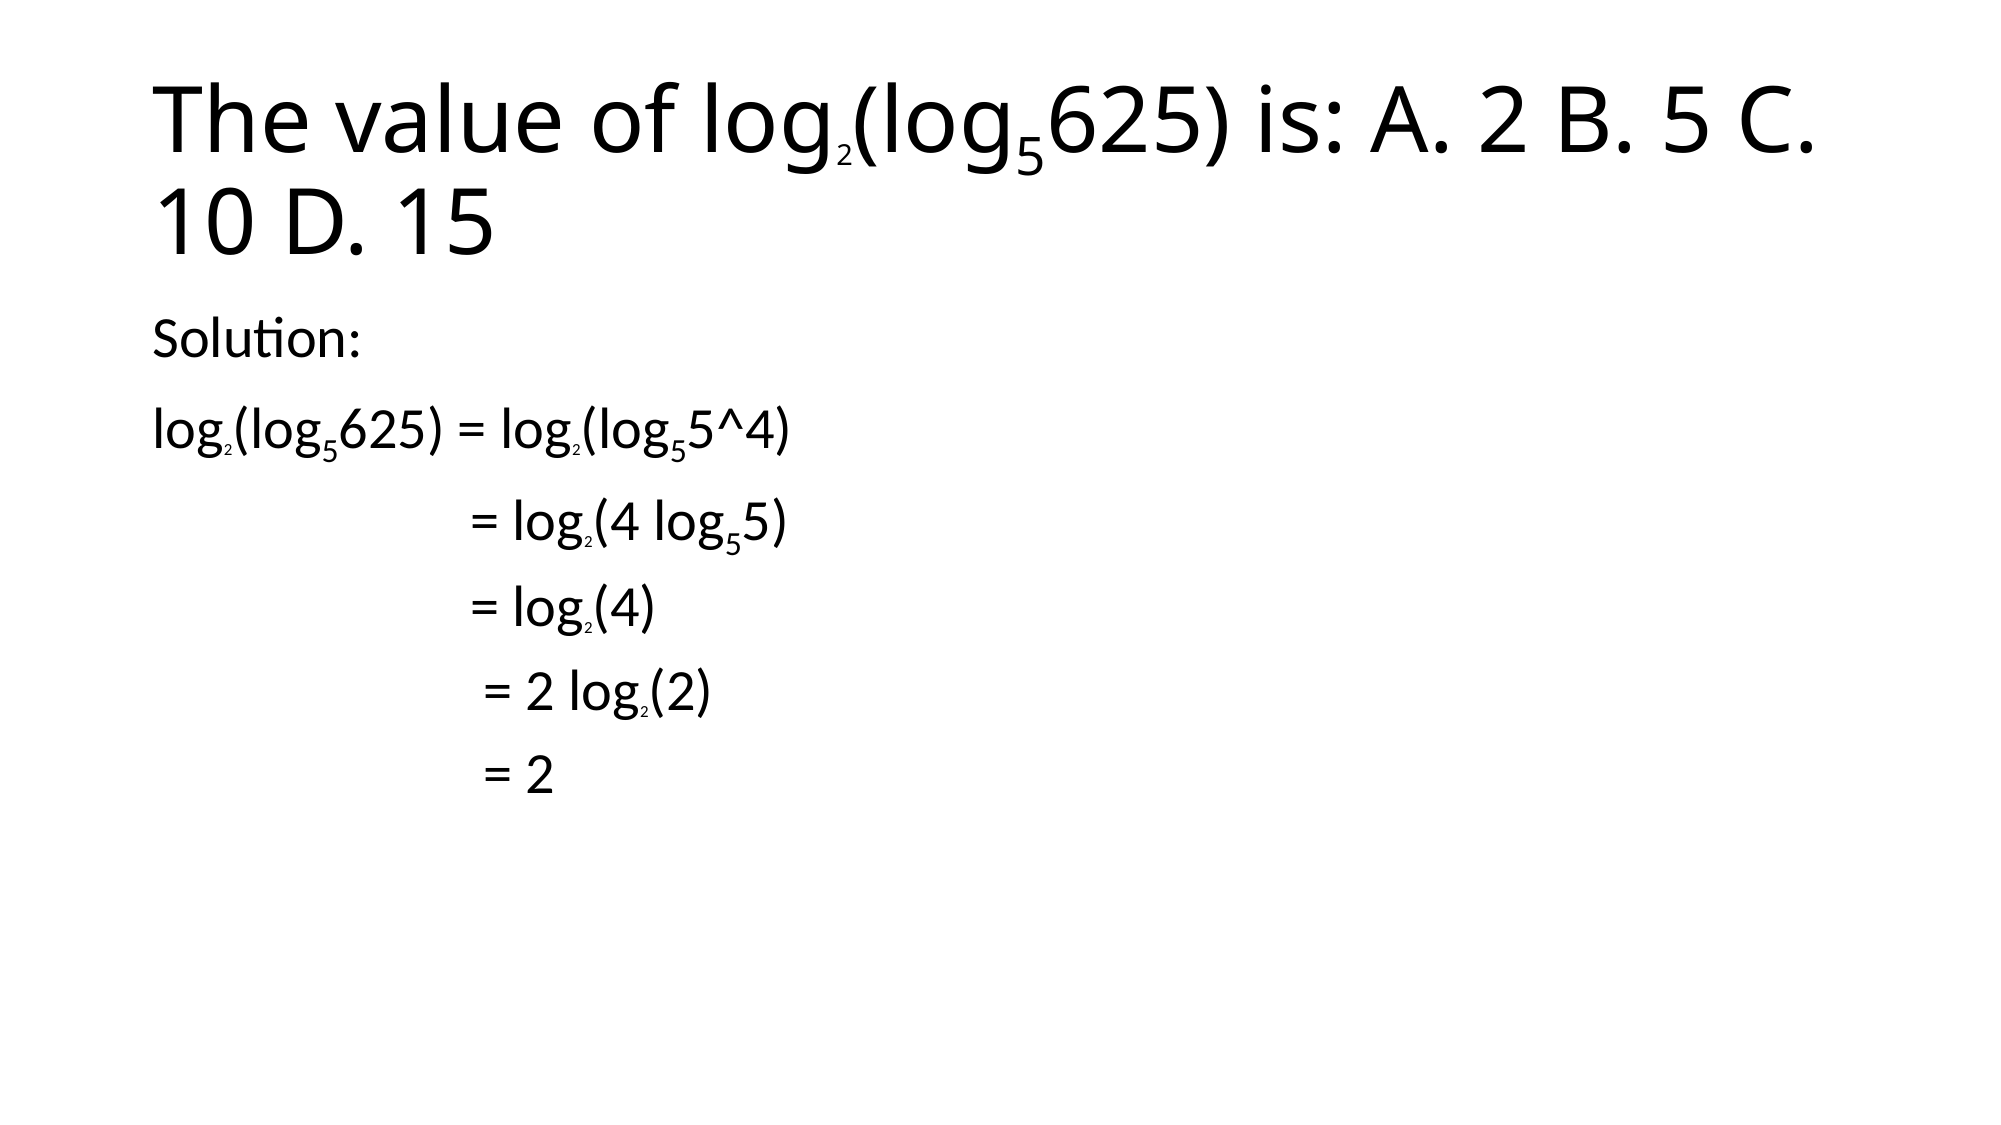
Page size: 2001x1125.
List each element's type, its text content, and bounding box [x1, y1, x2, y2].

title The value of log2(log5625) is: A. 2 B. 5 C. 10 D. 15 [137, 59, 1863, 278]
list Solution: log2(log5625) = log2(log55^4) = log2(4 log55) = log2(4) = 2 log2(2) = 2 [137, 299, 1863, 1014]
